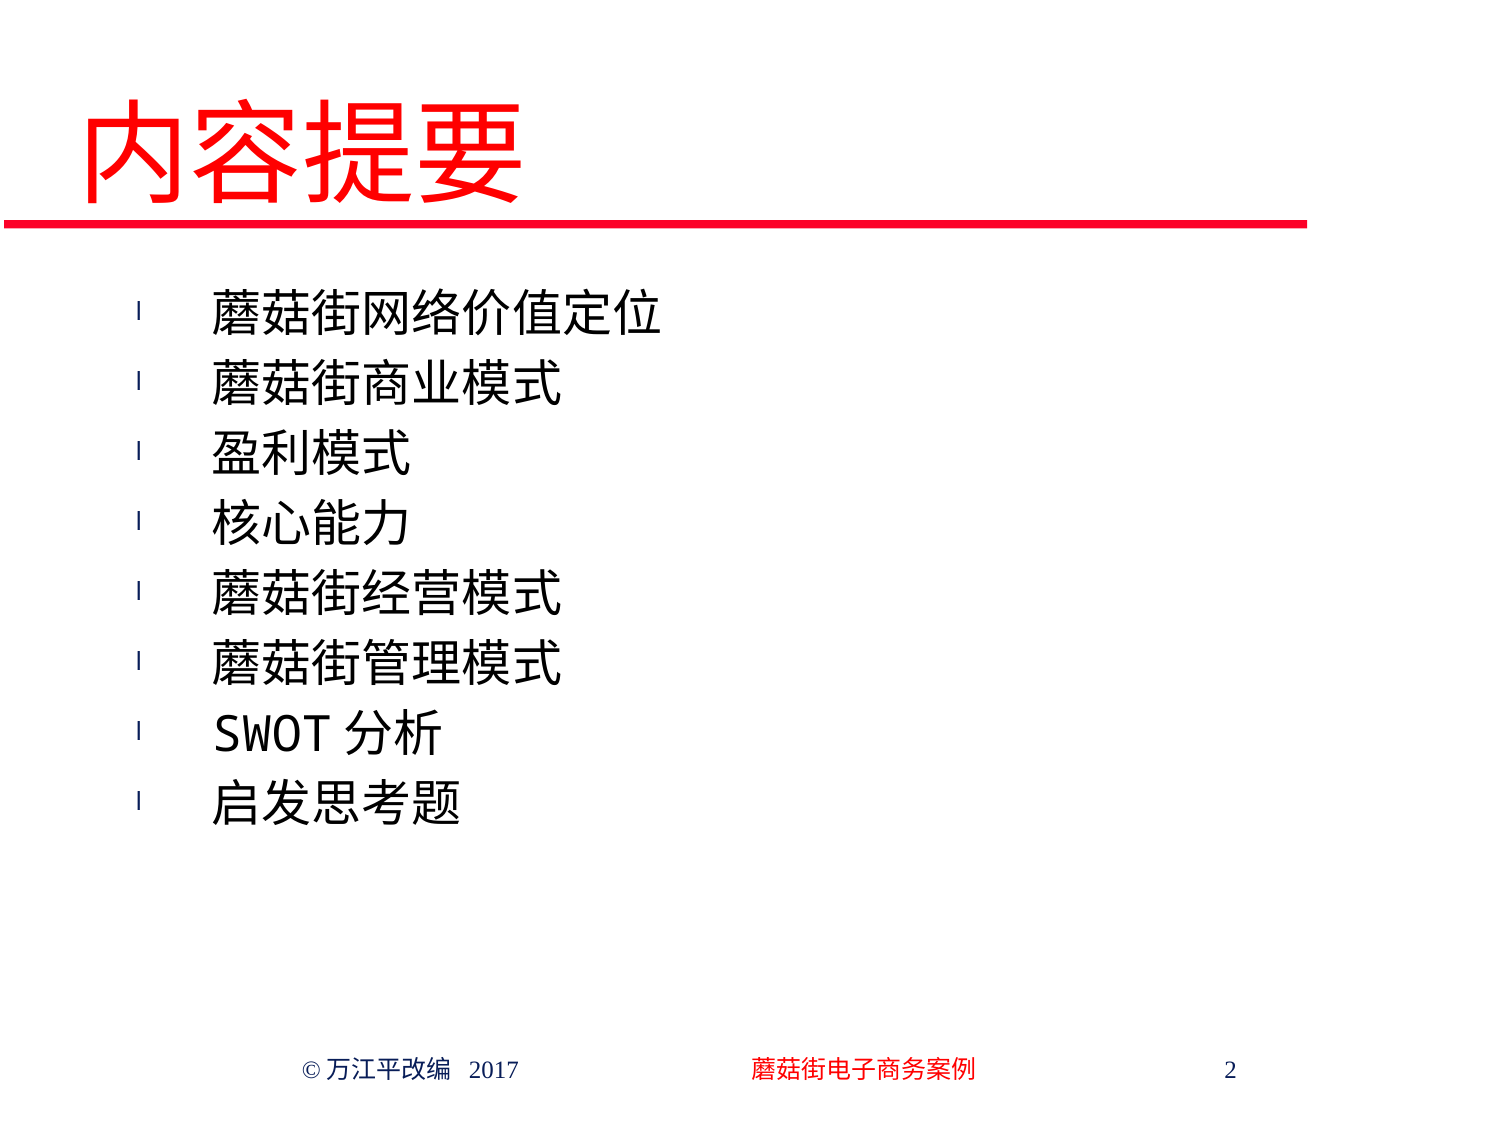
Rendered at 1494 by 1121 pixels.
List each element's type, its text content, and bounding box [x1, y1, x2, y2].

text_box 蘑菇街网络价值定位 蘑菇街商业模式 盈利模式 核心能力 蘑菇街经营模式 蘑菇街管理模式 SWOT分析 启发思考题 [120, 273, 1220, 949]
title 内容提要 [62, 42, 1338, 225]
